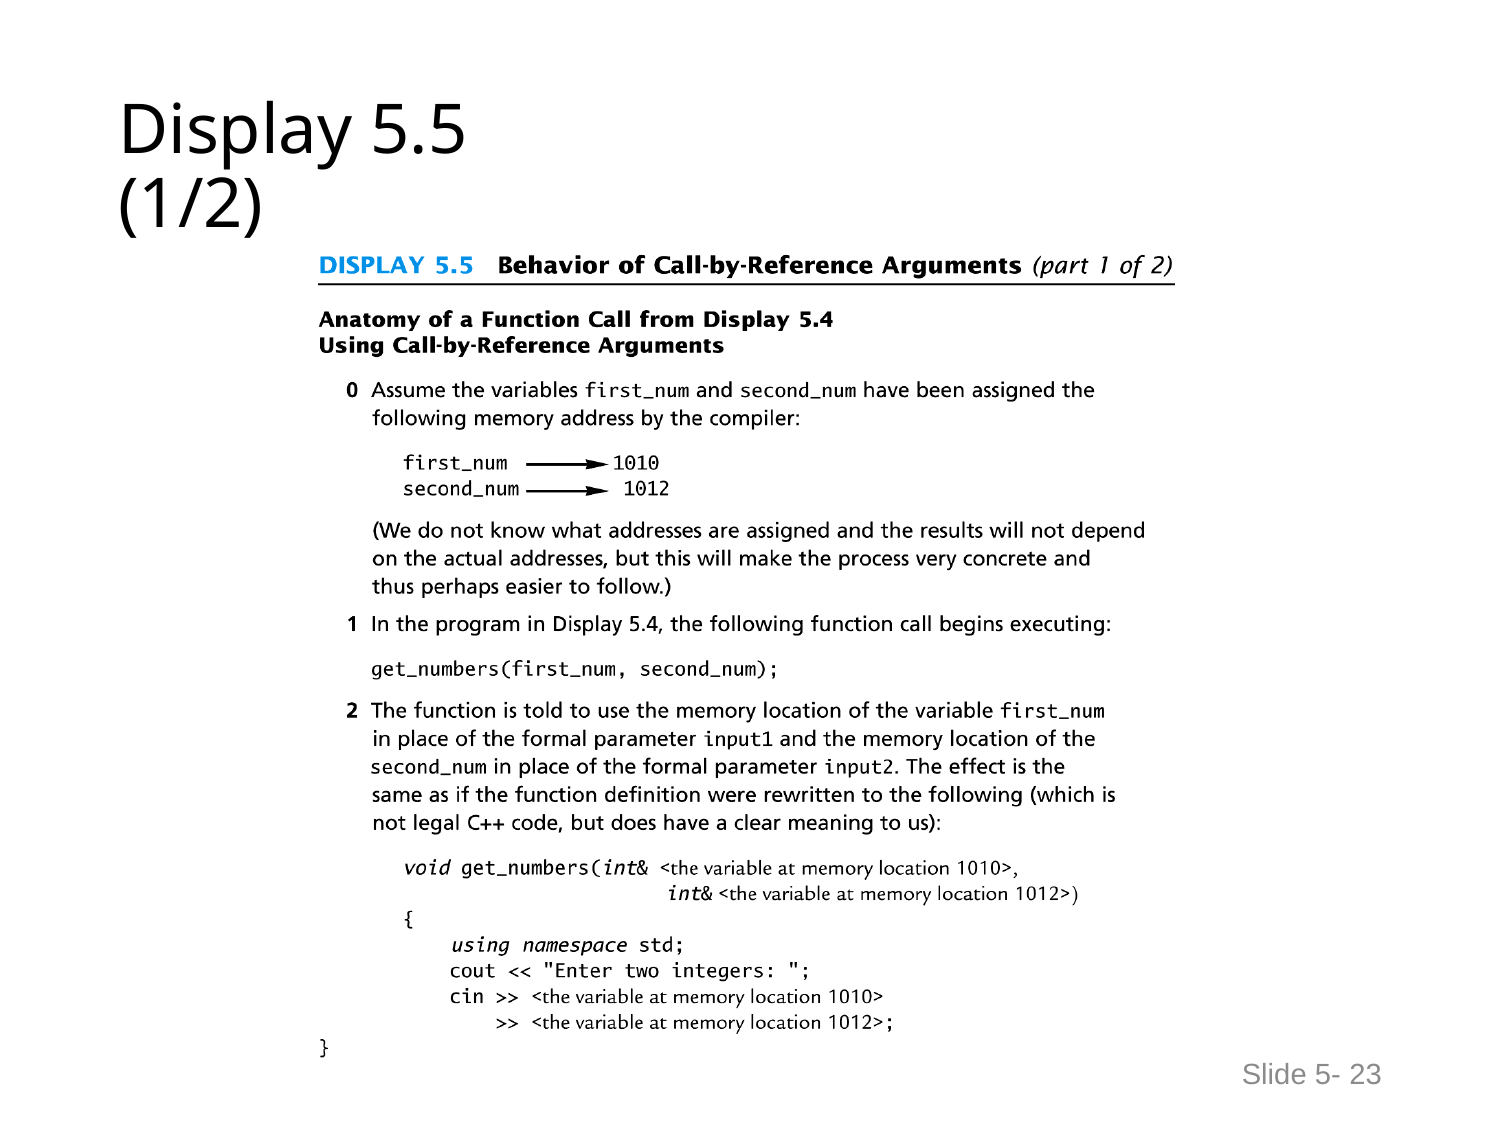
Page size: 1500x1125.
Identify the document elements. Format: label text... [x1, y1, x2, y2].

slide_number Slide 5- 23 [1059, 1042, 1397, 1103]
picture [312, 249, 1175, 1061]
title Display 5.5 (1/2) [103, 59, 1397, 278]
